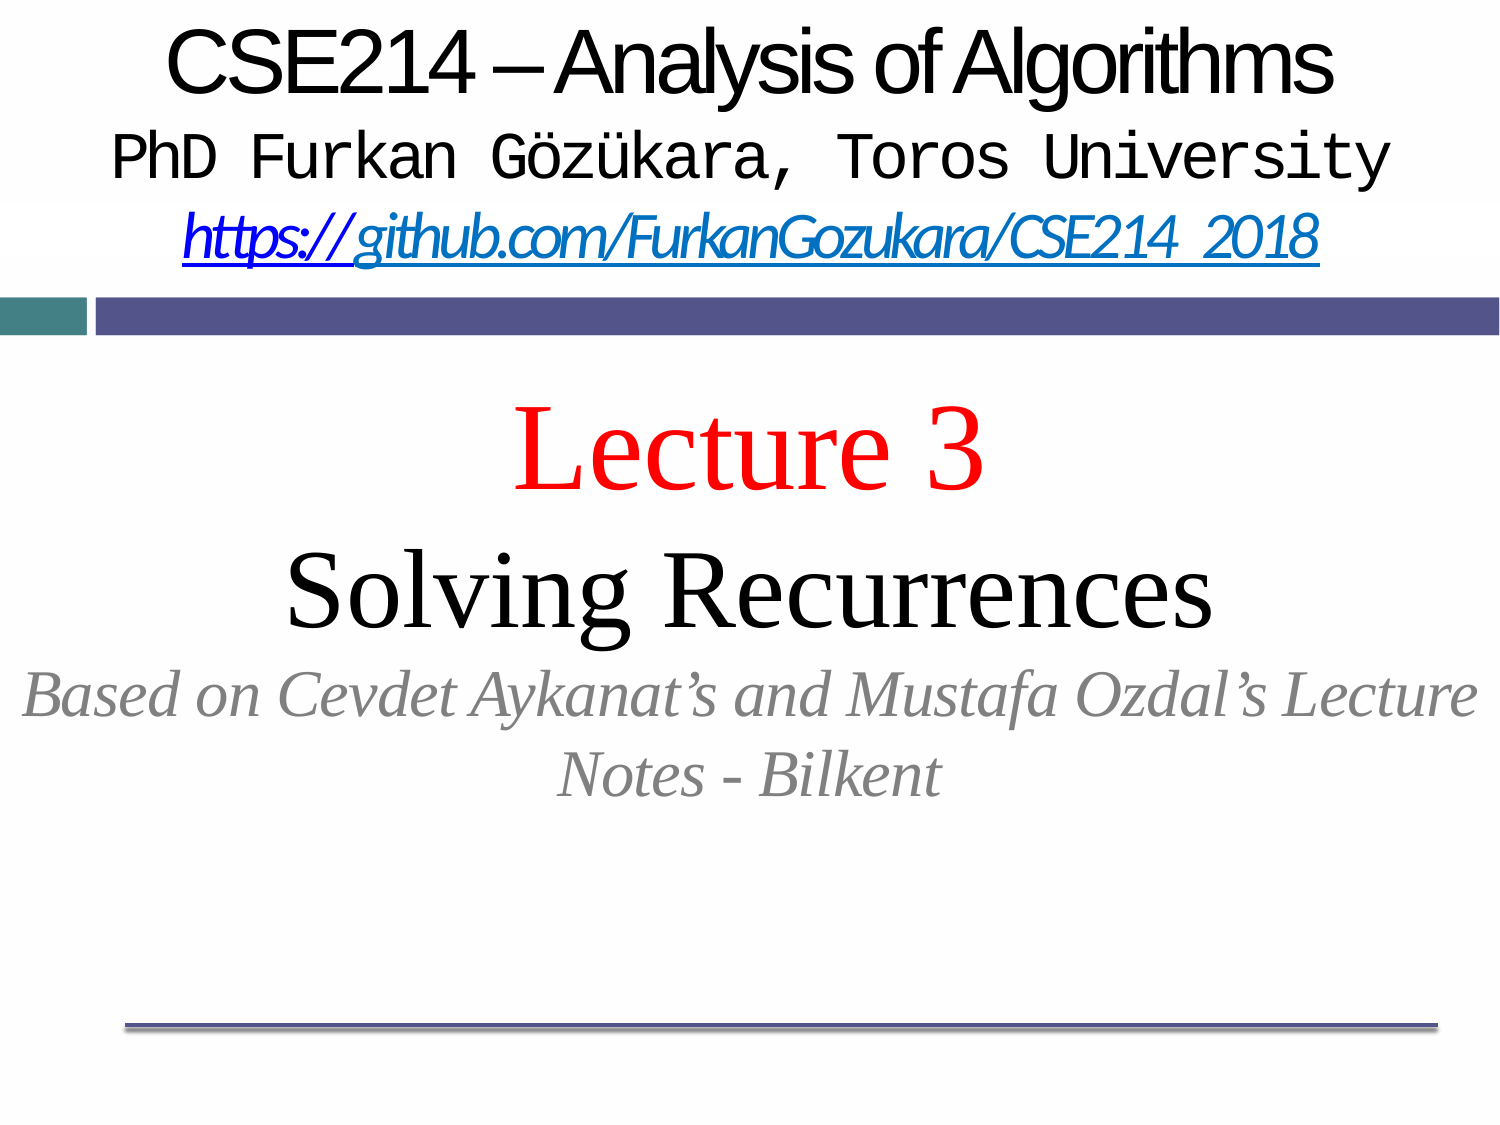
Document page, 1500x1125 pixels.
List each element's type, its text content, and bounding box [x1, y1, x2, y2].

title CSE214 – Analysis of Algorithms PhD Furkan Gözükara, Toros University https://github.com/FurkanGozukara/CSE214_2018 [0, 0, 1500, 362]
text_box Lecture 3 Solving Recurrences Based on Cevdet Aykanat’s and Mustafa Ozdal’s Lecture Notes - Bilkent [0, 362, 1500, 920]
text_box [118, 1021, 1444, 1038]
picture [0, 920, 1500, 1125]
